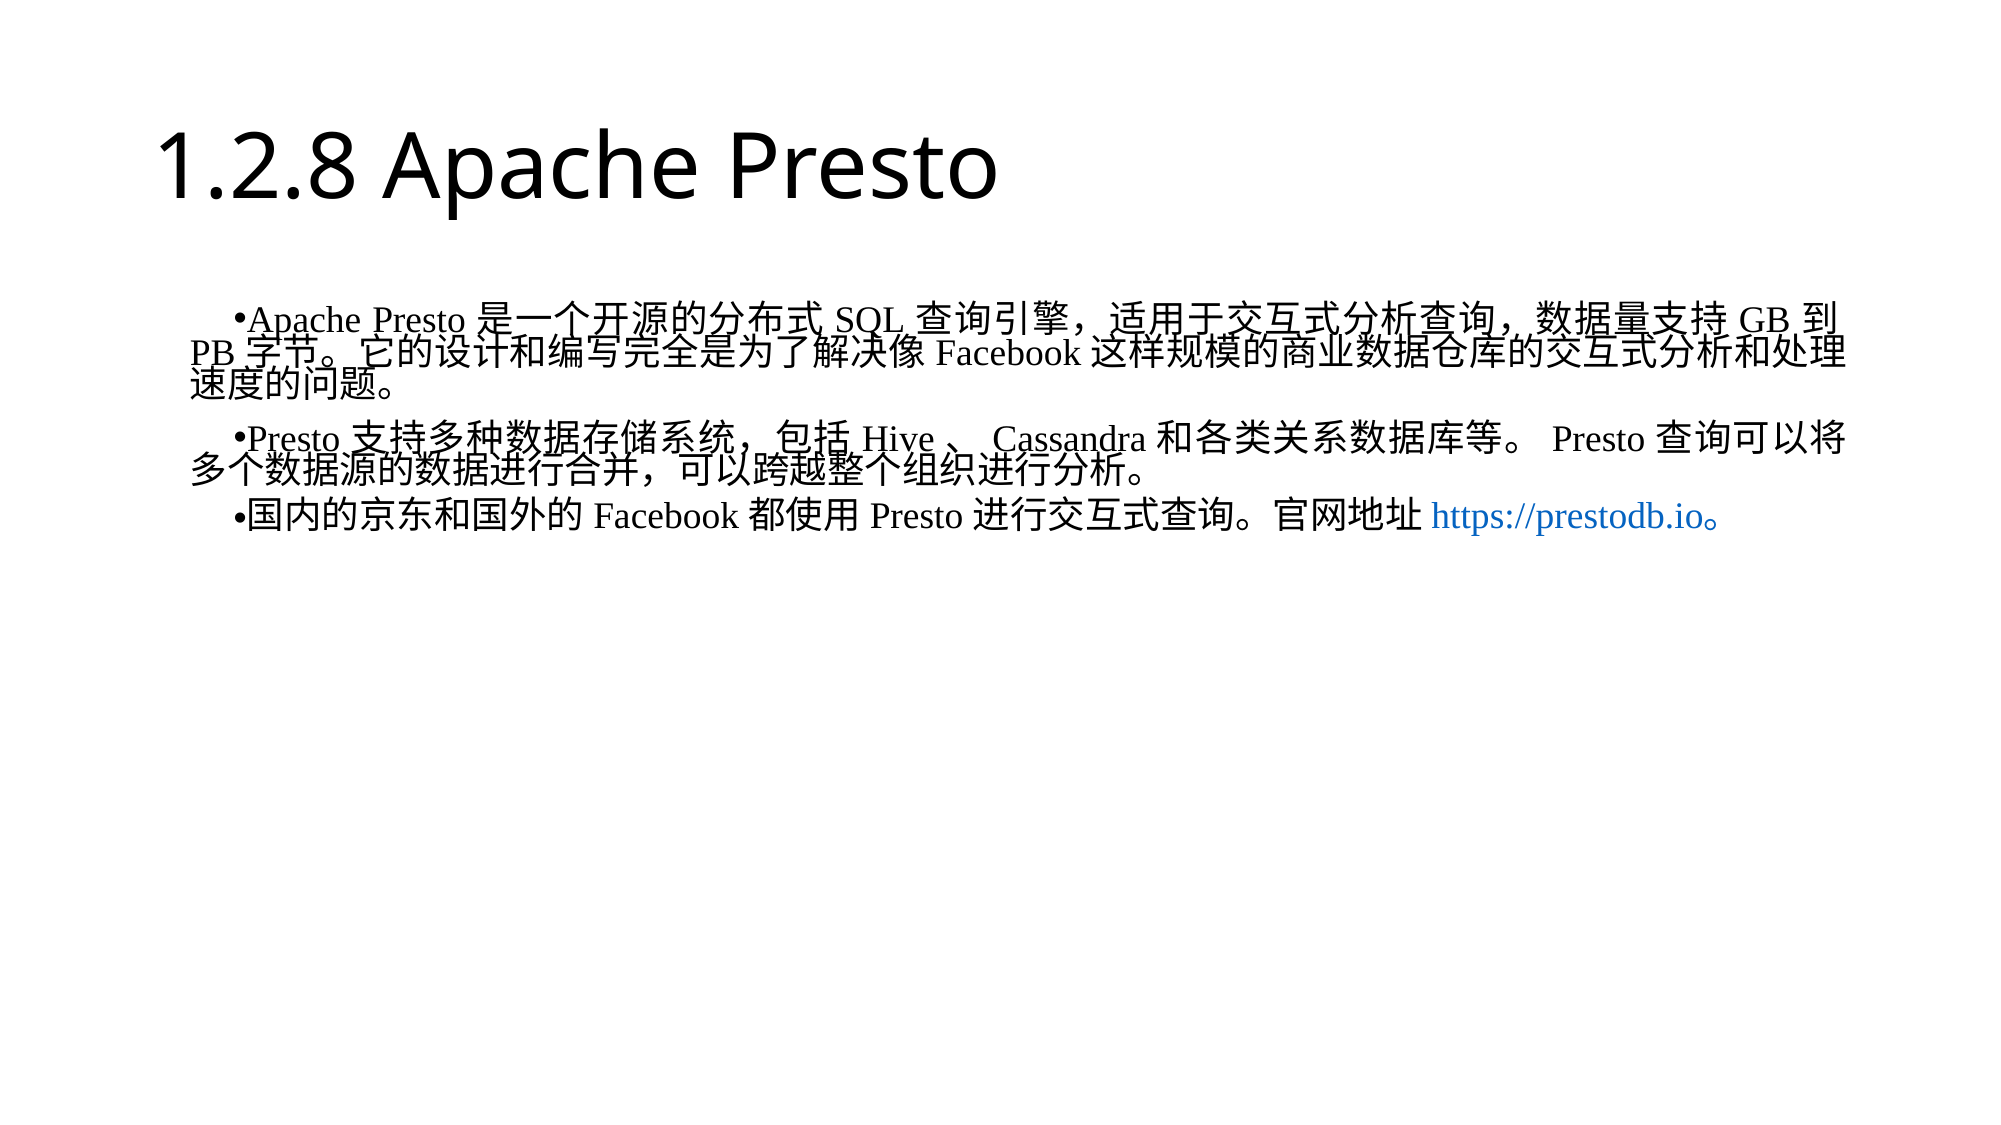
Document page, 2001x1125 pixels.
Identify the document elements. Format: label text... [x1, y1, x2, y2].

list Apache Presto是一个开源的分布式SQL查询引擎，适用于交互式分析查询，数据量支持GB到PB字节。它的设计和编写完全是为了解决像Facebook这样规模的商业数据仓库的交互式分析和处理速度的问题。 Presto支持多种数据存储系统，包括Hive、Cassandra和各类关系数据库等。Presto查询可以将多个数据源的数据进行合并，可以跨越整个组织进行分析。 国内的京东和国外的Facebook都使用Presto进行交互式查询。官网地址https://prestodb.io。 [137, 299, 1863, 1014]
title 1.2.8 Apache Presto [137, 59, 1863, 278]
